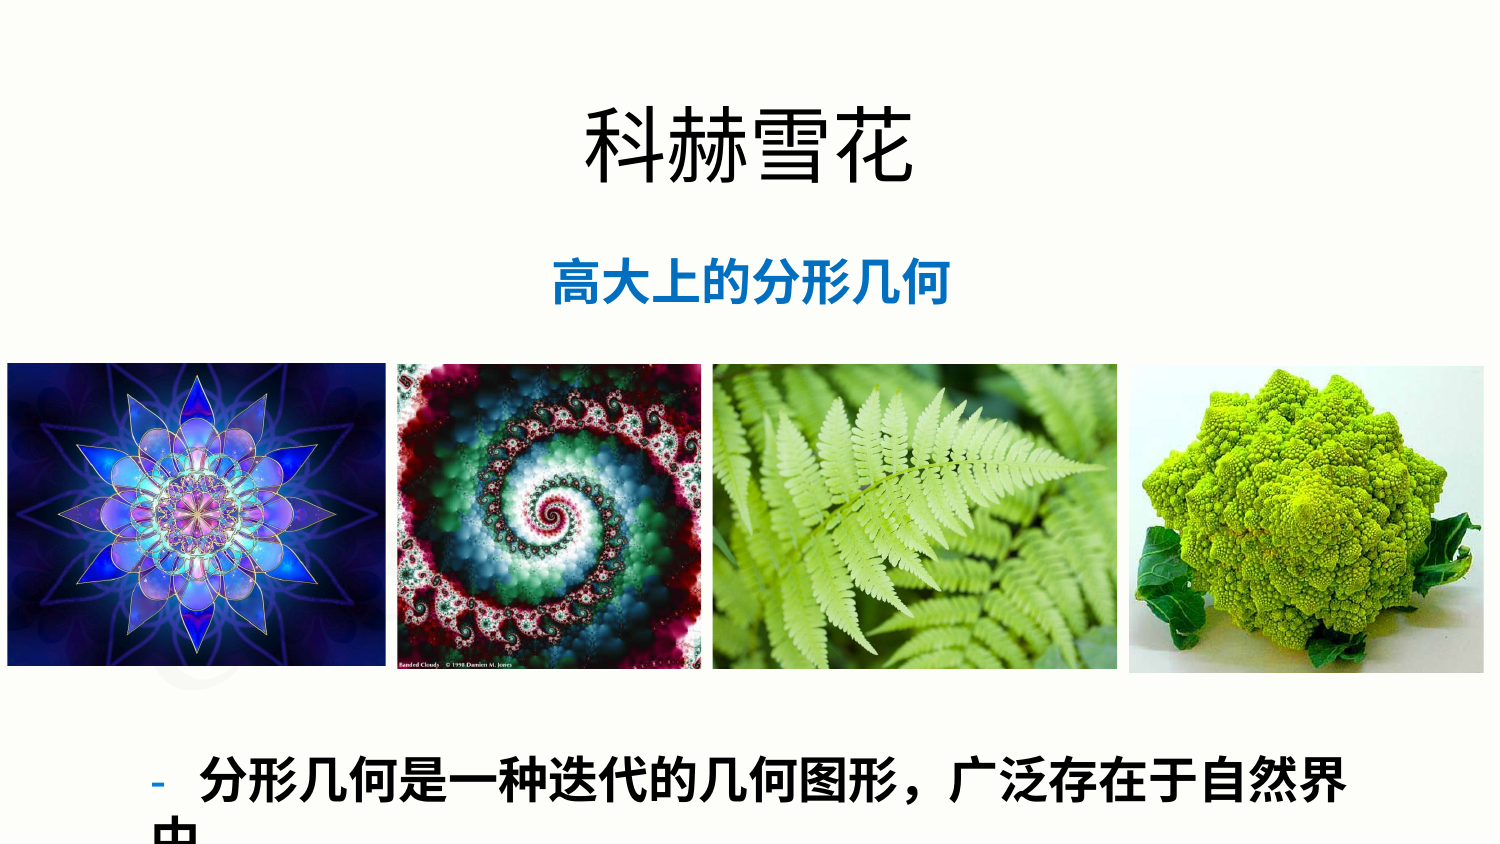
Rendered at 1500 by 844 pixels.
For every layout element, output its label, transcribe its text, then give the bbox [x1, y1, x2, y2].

text_box - 分形几何是一种迭代的几何图形，广泛存在于自然界中 [148, 748, 1390, 844]
text_box [148, 495, 499, 690]
title 科赫雪花 [82, 93, 1418, 235]
text_box [1129, 366, 1484, 673]
text_box [712, 364, 1118, 669]
text_box [7, 363, 386, 666]
text_box [397, 364, 702, 669]
text_box 高大上的分形几何 [549, 250, 954, 311]
